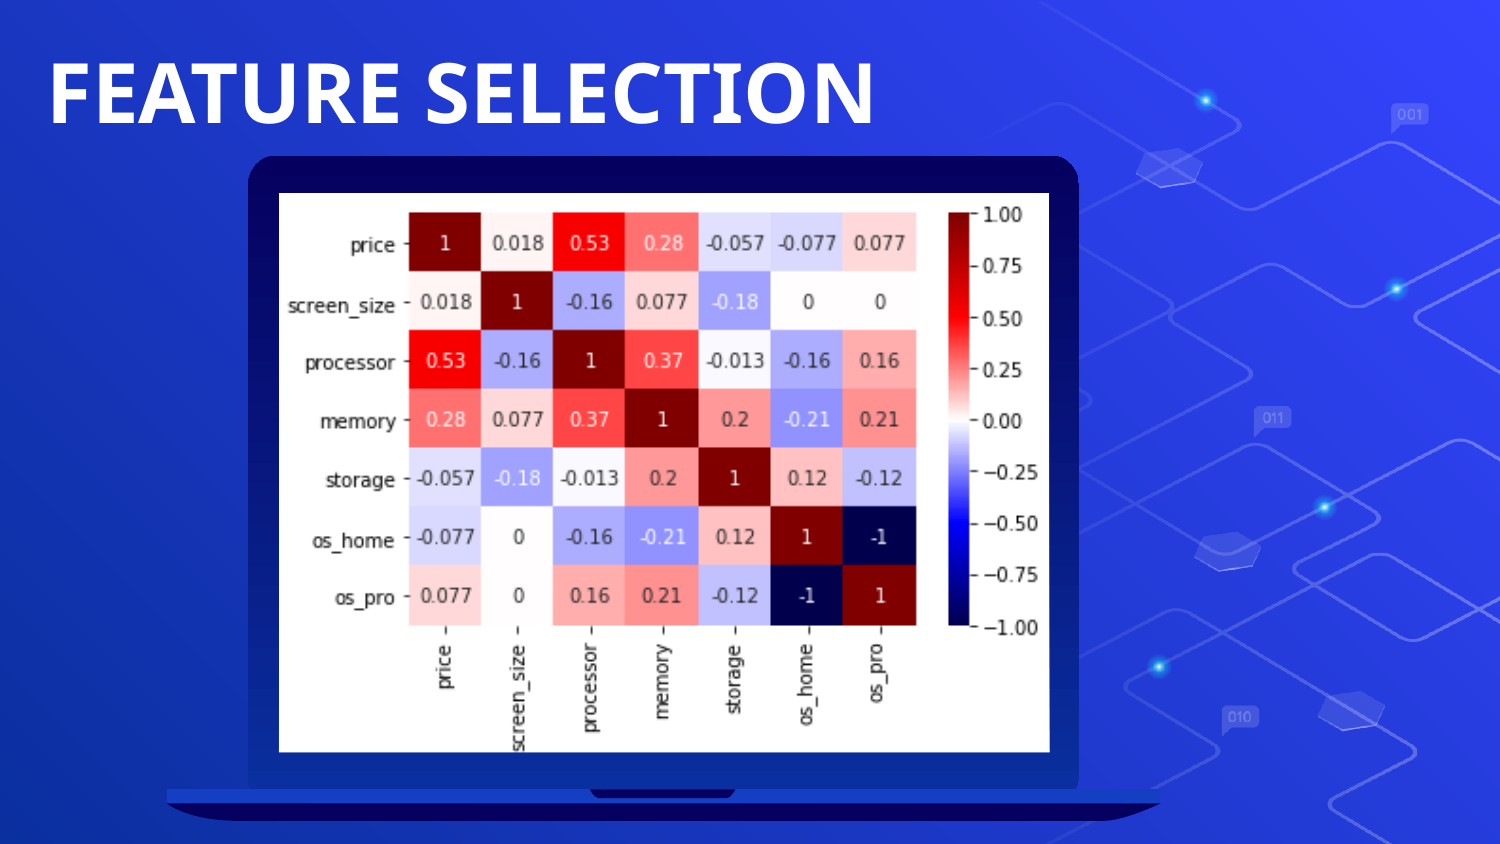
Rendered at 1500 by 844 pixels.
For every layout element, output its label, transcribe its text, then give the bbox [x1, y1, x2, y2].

title FEATURE SELECTION [46, 0, 1034, 141]
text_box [166, 155, 1161, 822]
picture [0, 0, 1500, 844]
